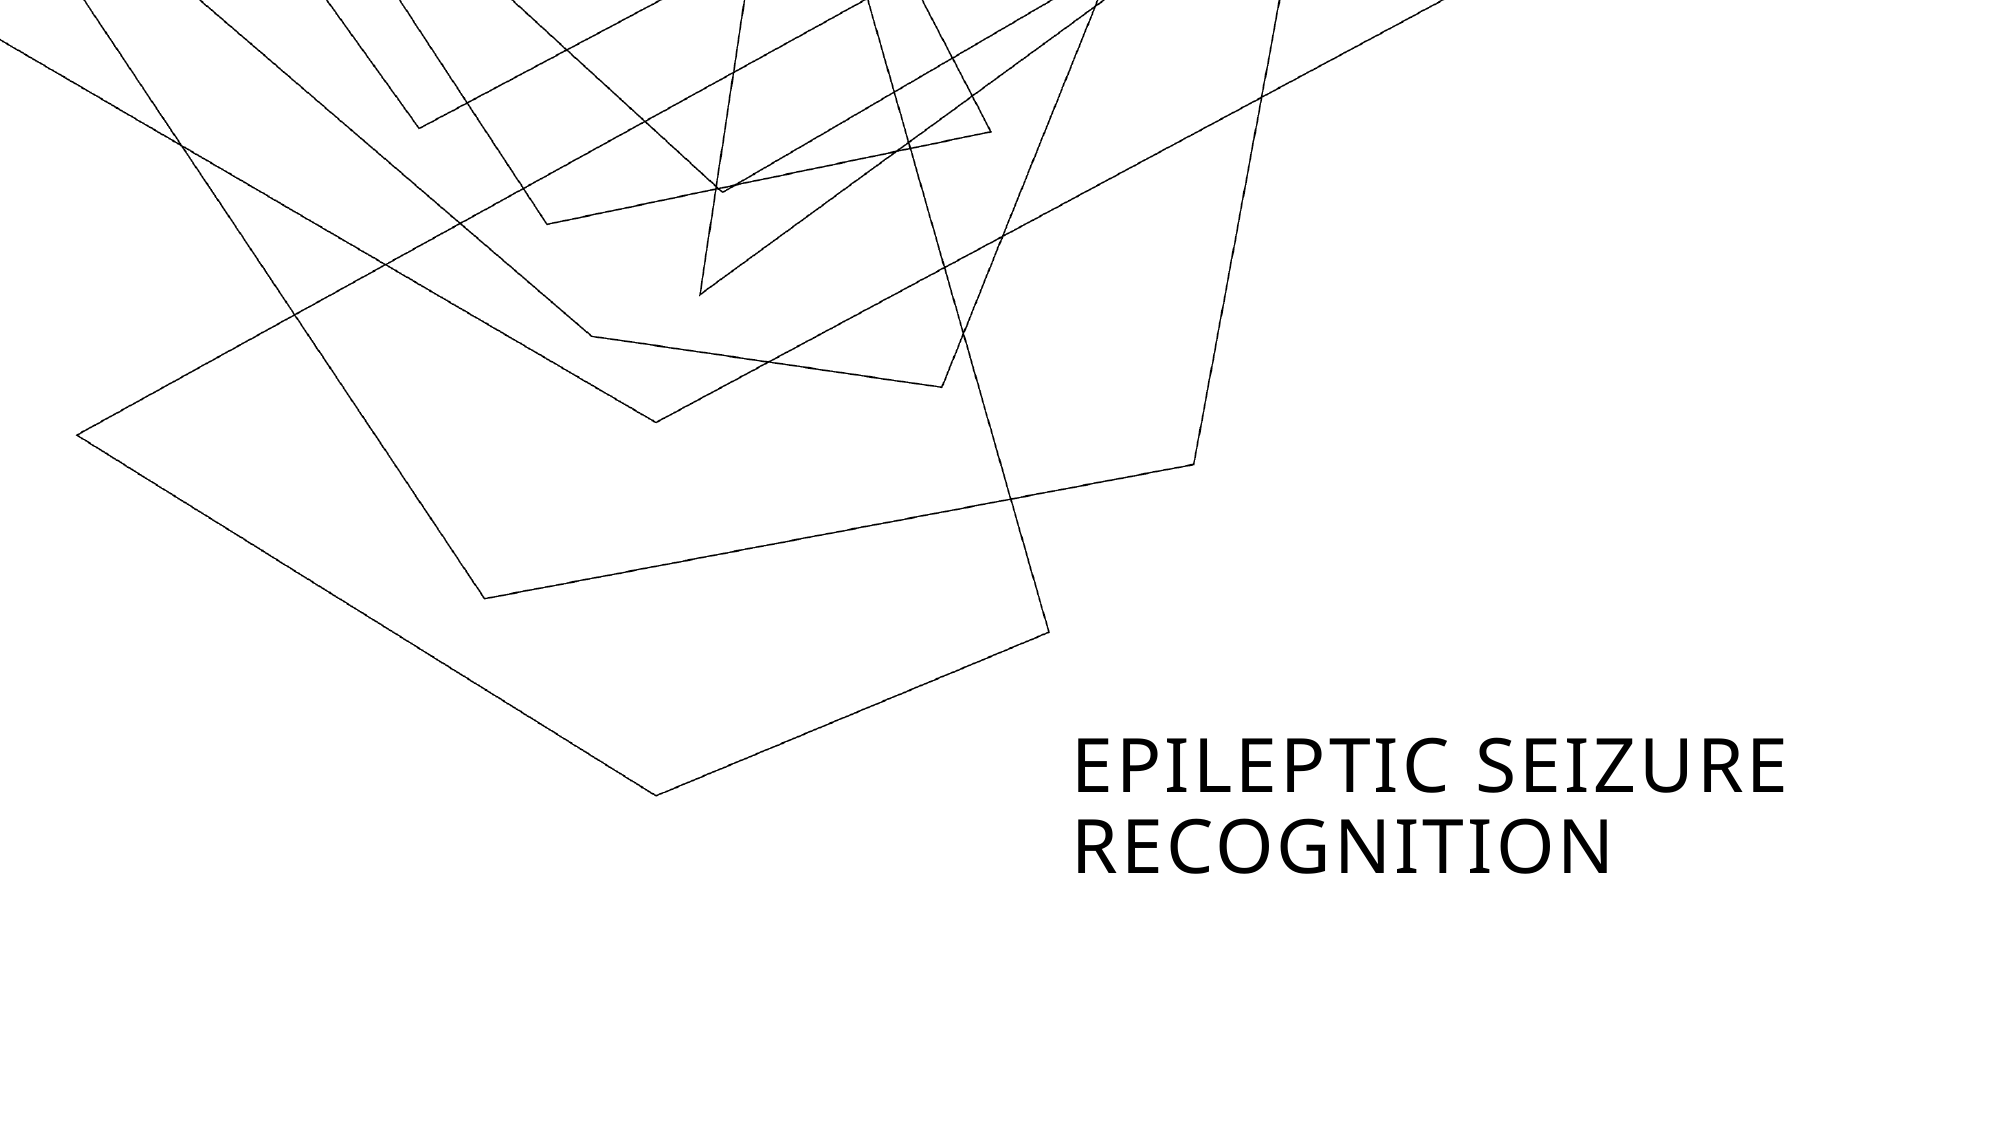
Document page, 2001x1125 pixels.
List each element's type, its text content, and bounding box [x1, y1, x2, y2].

title Epileptic Seizure Recognition [1056, 546, 1868, 1072]
picture [0, 0, 1557, 830]
